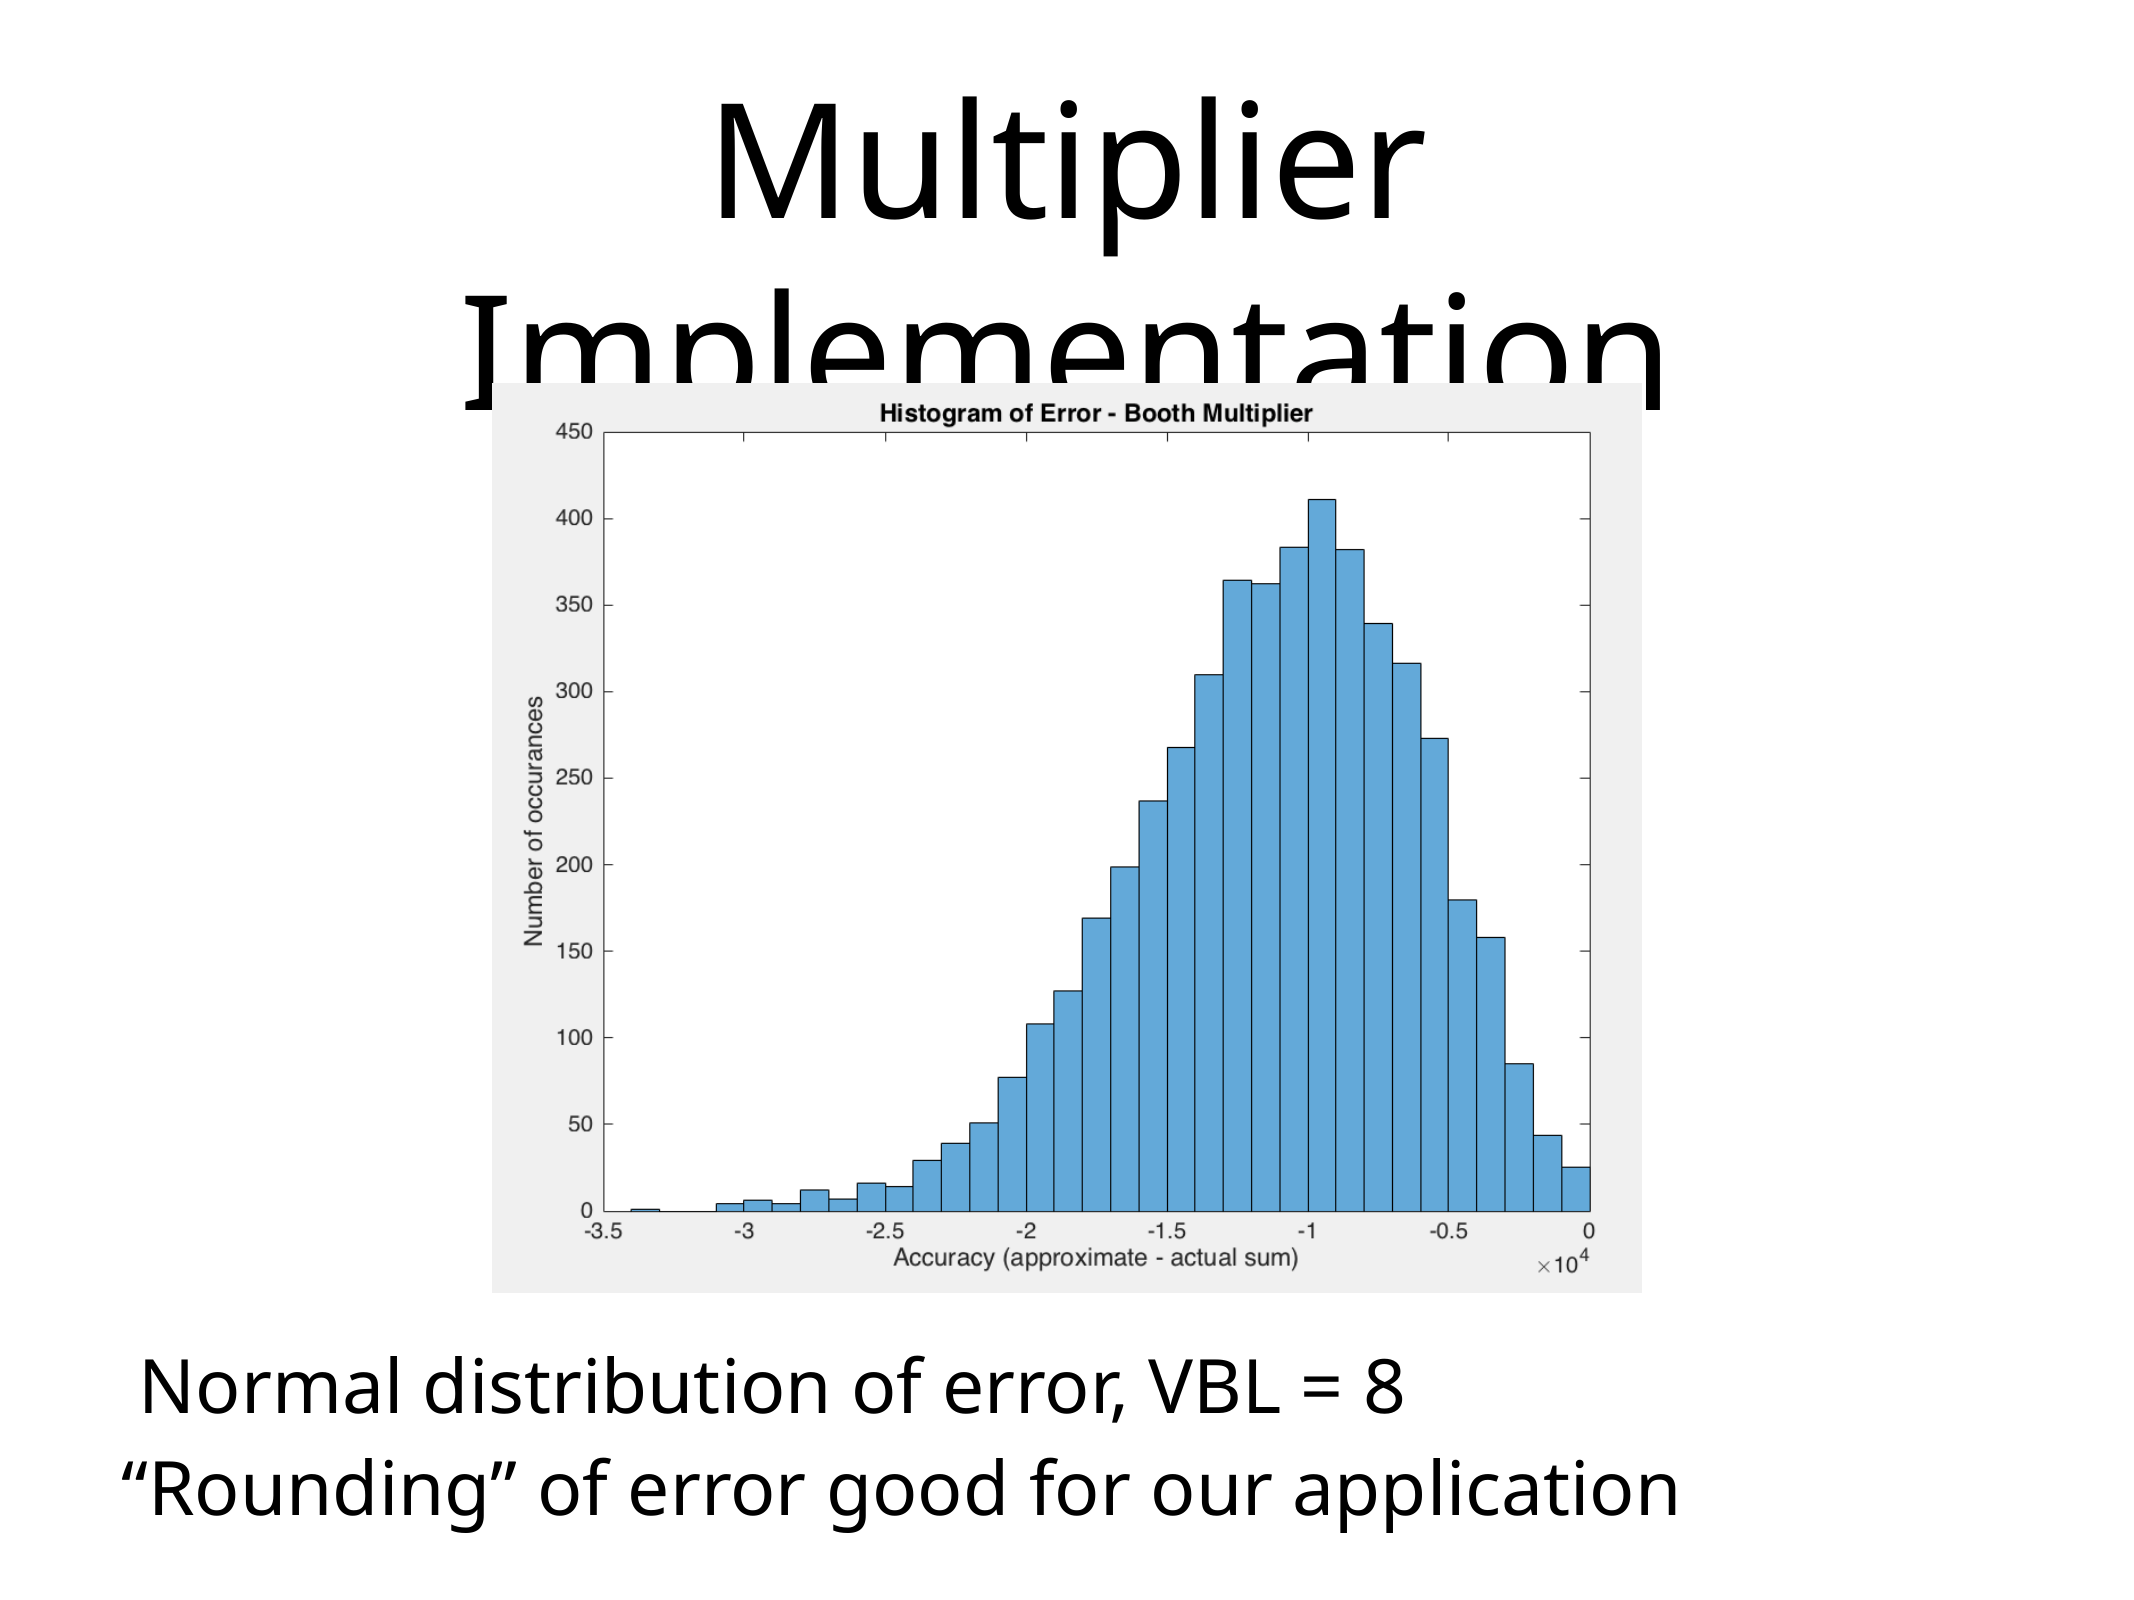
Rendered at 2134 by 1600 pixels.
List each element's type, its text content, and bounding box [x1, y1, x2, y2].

title Multiplier Implementation [155, 72, 1978, 428]
text_box “Rounding” of error good for our application [112, 1431, 1692, 1539]
text_box Normal distribution of error, VBL = 8 [130, 1330, 1416, 1431]
picture [491, 383, 1642, 1293]
